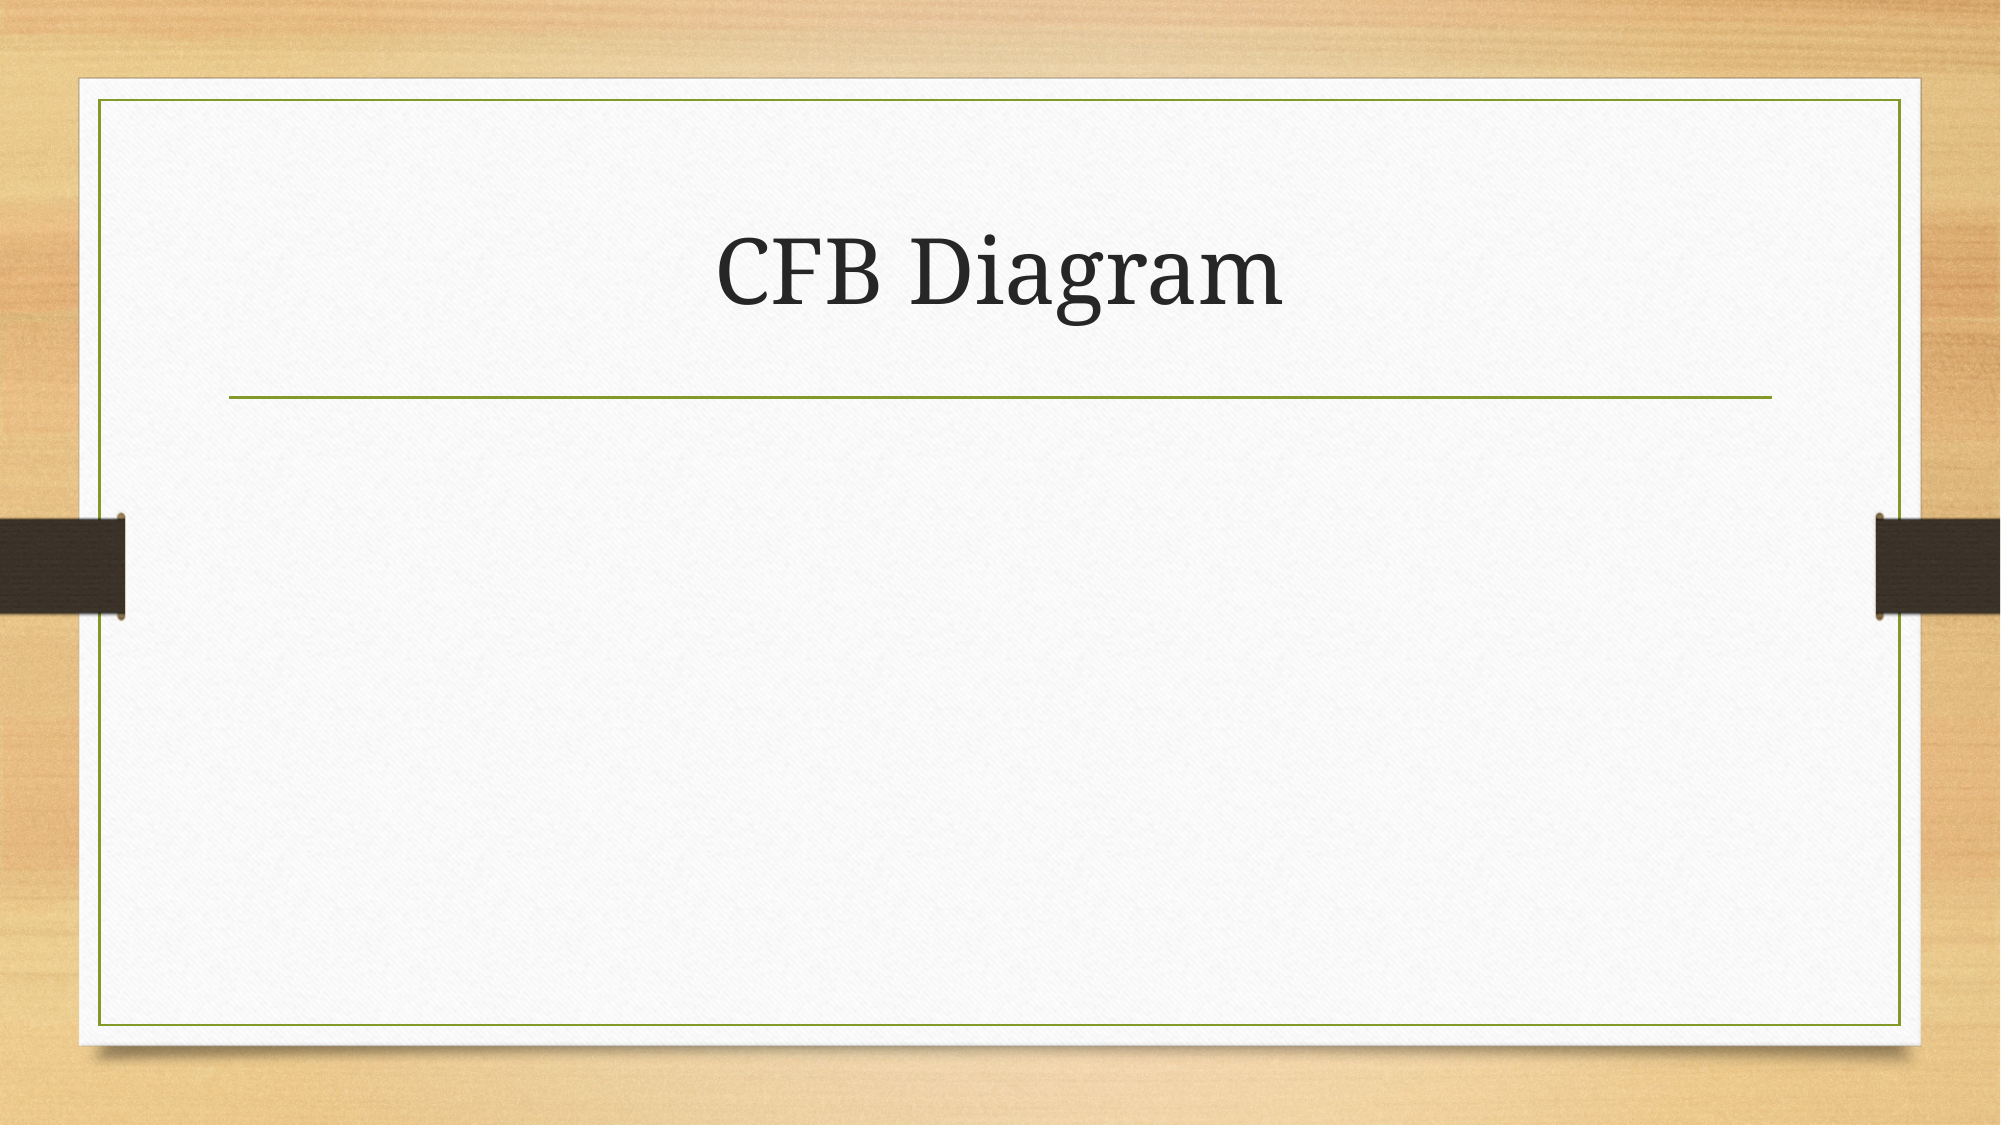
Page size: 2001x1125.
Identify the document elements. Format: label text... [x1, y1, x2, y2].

picture [0, 0, 2001, 1125]
title CFB Diagram [212, 161, 1788, 375]
